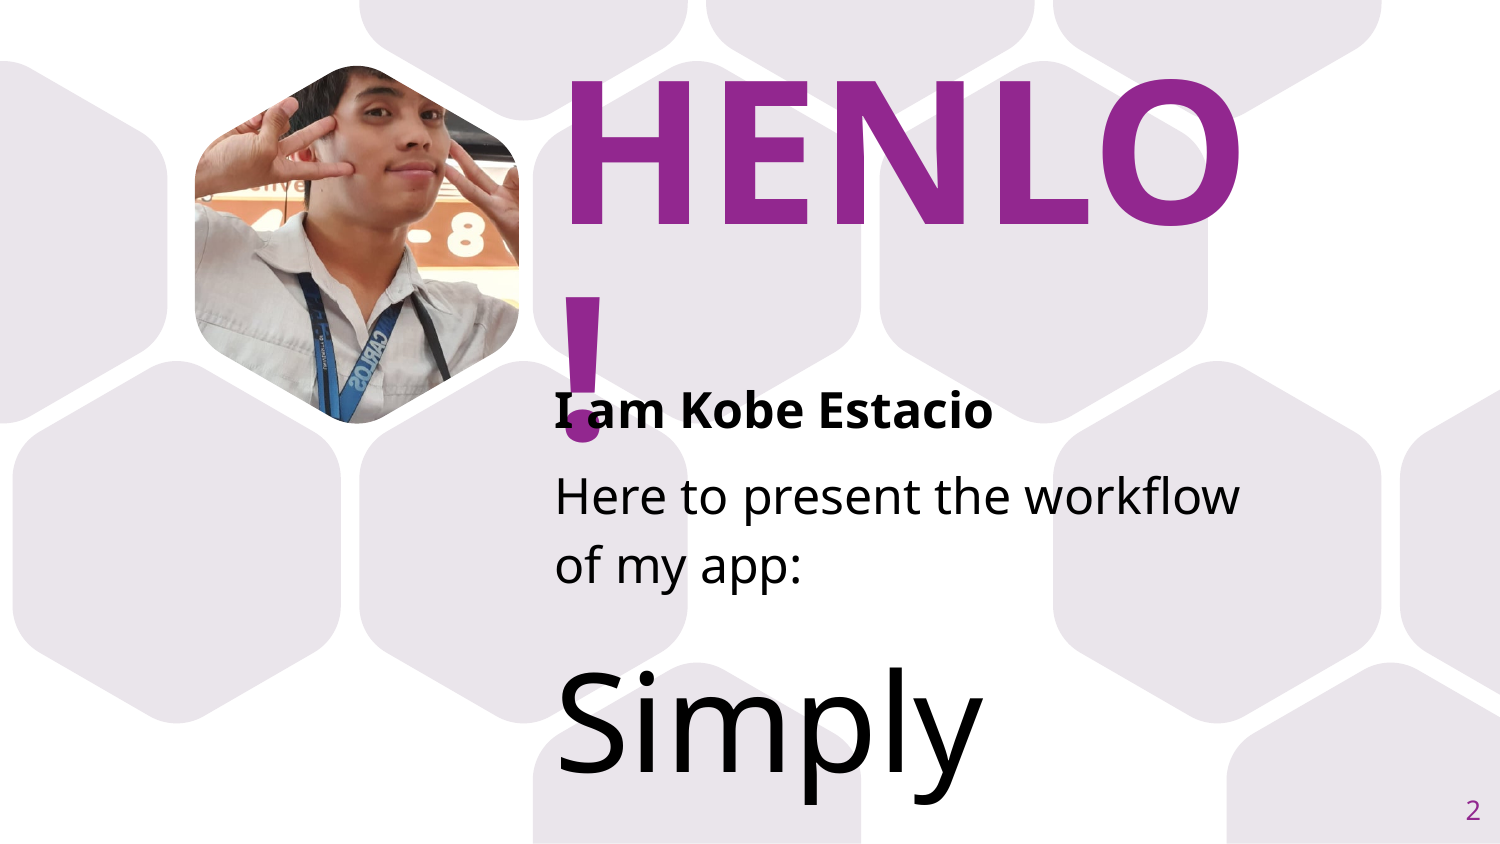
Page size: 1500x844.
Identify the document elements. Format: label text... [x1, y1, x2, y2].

subtitle I am Kobe Estacio Here to present the workflow of my app: Simply LMS [554, 369, 1281, 809]
title HENLO! [554, 172, 1281, 364]
text_box [192, 63, 522, 426]
slide_number 2 [1391, 779, 1482, 844]
